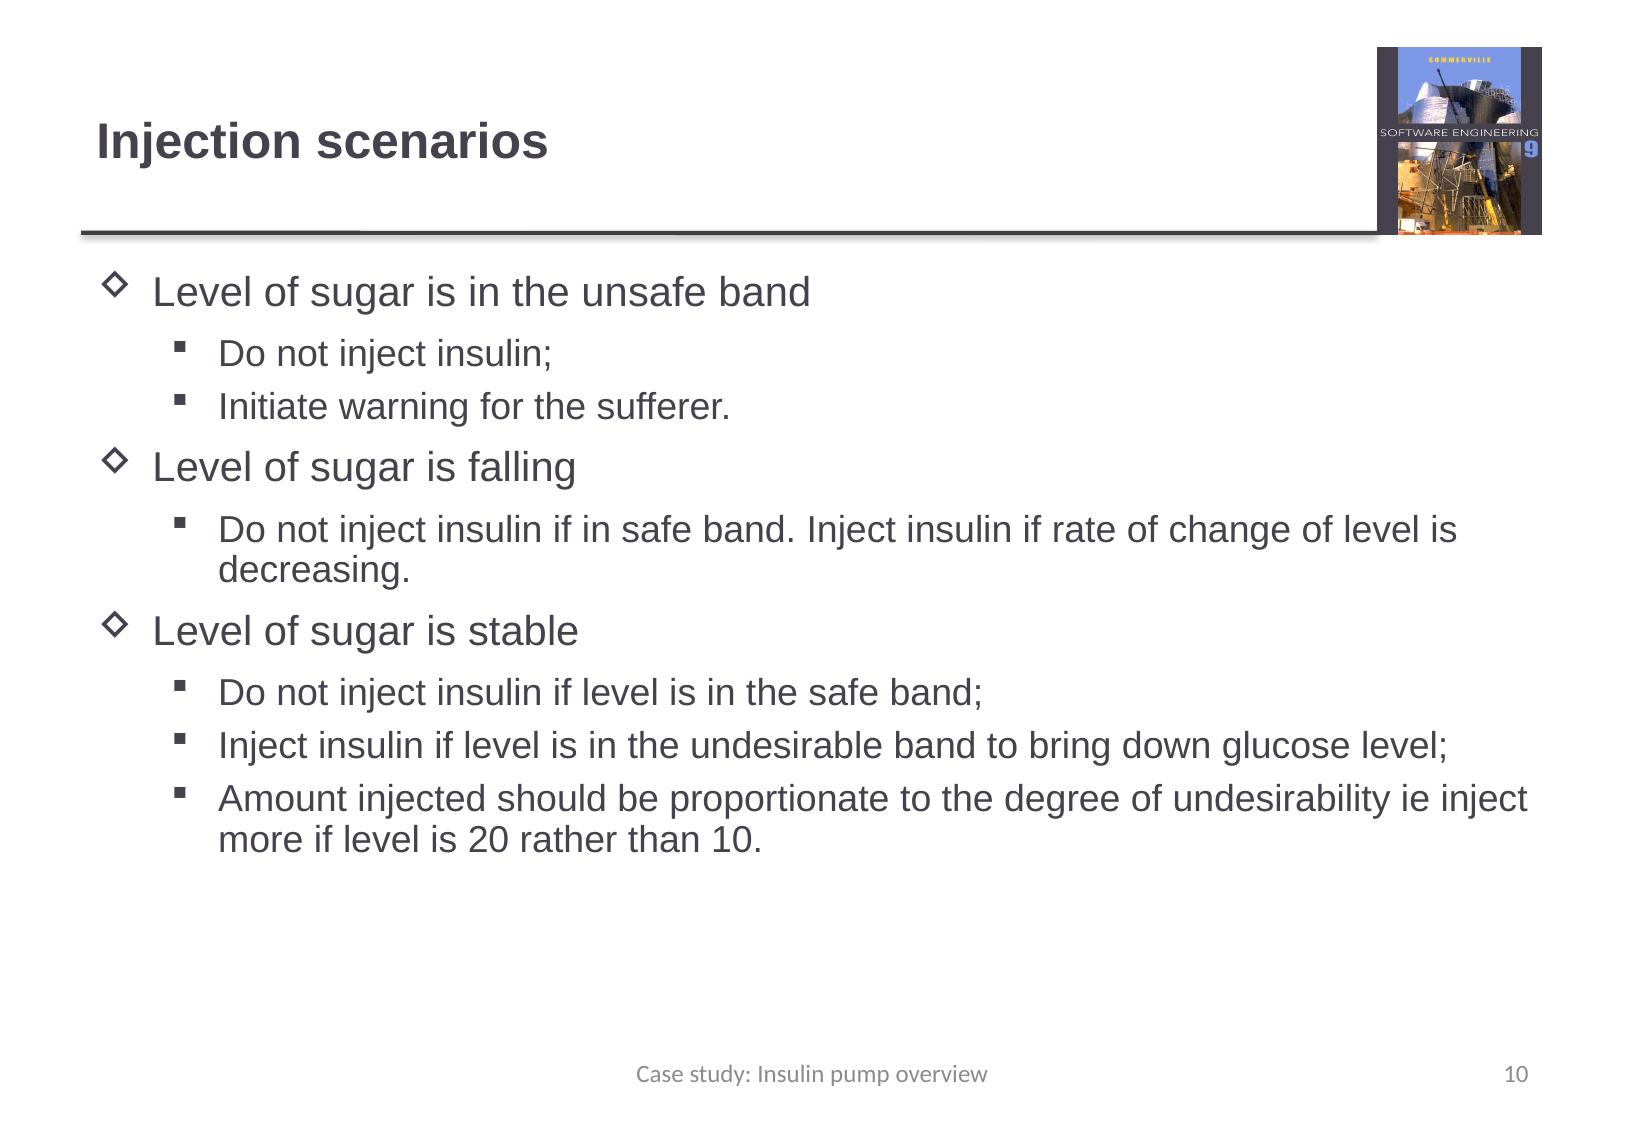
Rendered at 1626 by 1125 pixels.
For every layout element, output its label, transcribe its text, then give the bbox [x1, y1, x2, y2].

footer Case study: Insulin pump overview [555, 1042, 1070, 1103]
list Level of sugar is in the unsafe band Do not inject insulin; Initiate warning for the sufferer. Level of sugar is falling Do not inject insulin if in safe band. Inject insulin if rate of change of level is decreasing. Level of sugar is stable Do not inject insulin if level is in the safe band; Inject insulin if level is in the undesirable band to bring down glucose level; Amount injected should be proportionate to the degree of undesirability ie inject more if level is 20 rather than 10. [81, 262, 1544, 1005]
title Injection scenarios [80, 44, 1378, 233]
picture [1378, 47, 1542, 235]
slide_number 10 [1164, 1042, 1544, 1103]
